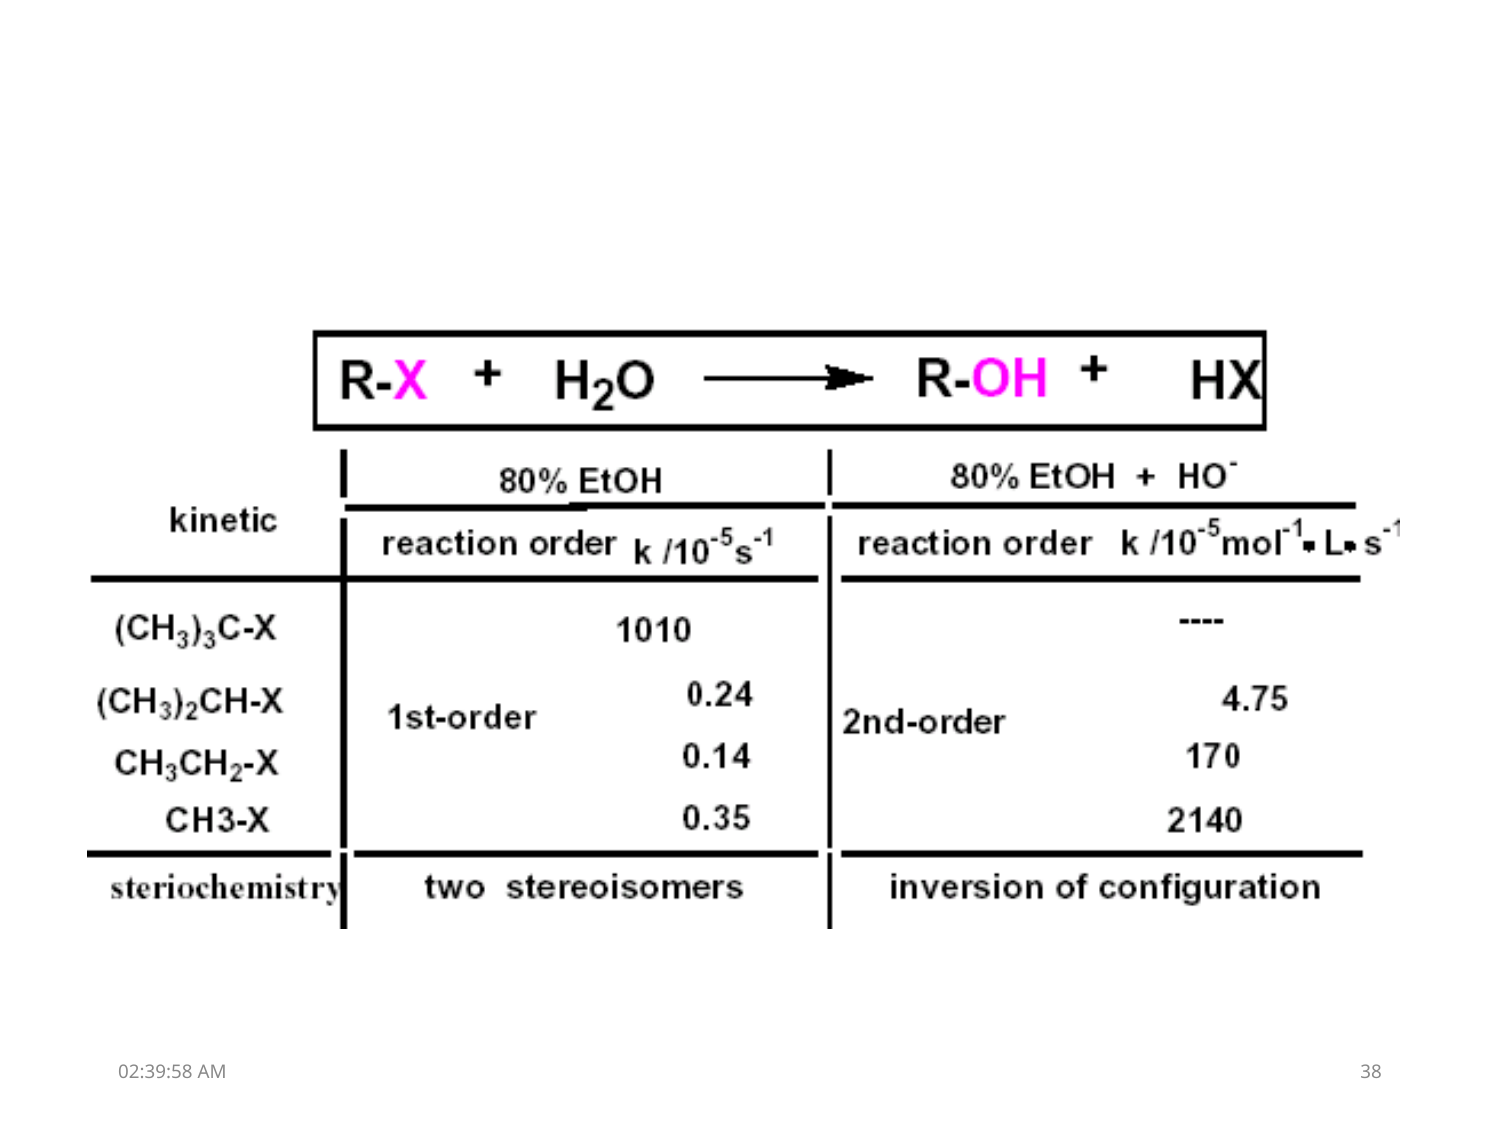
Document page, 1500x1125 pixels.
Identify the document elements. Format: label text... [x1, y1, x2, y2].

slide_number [103, 1042, 441, 1103]
slide_number 38 [1059, 1042, 1397, 1103]
picture [87, 324, 1400, 929]
